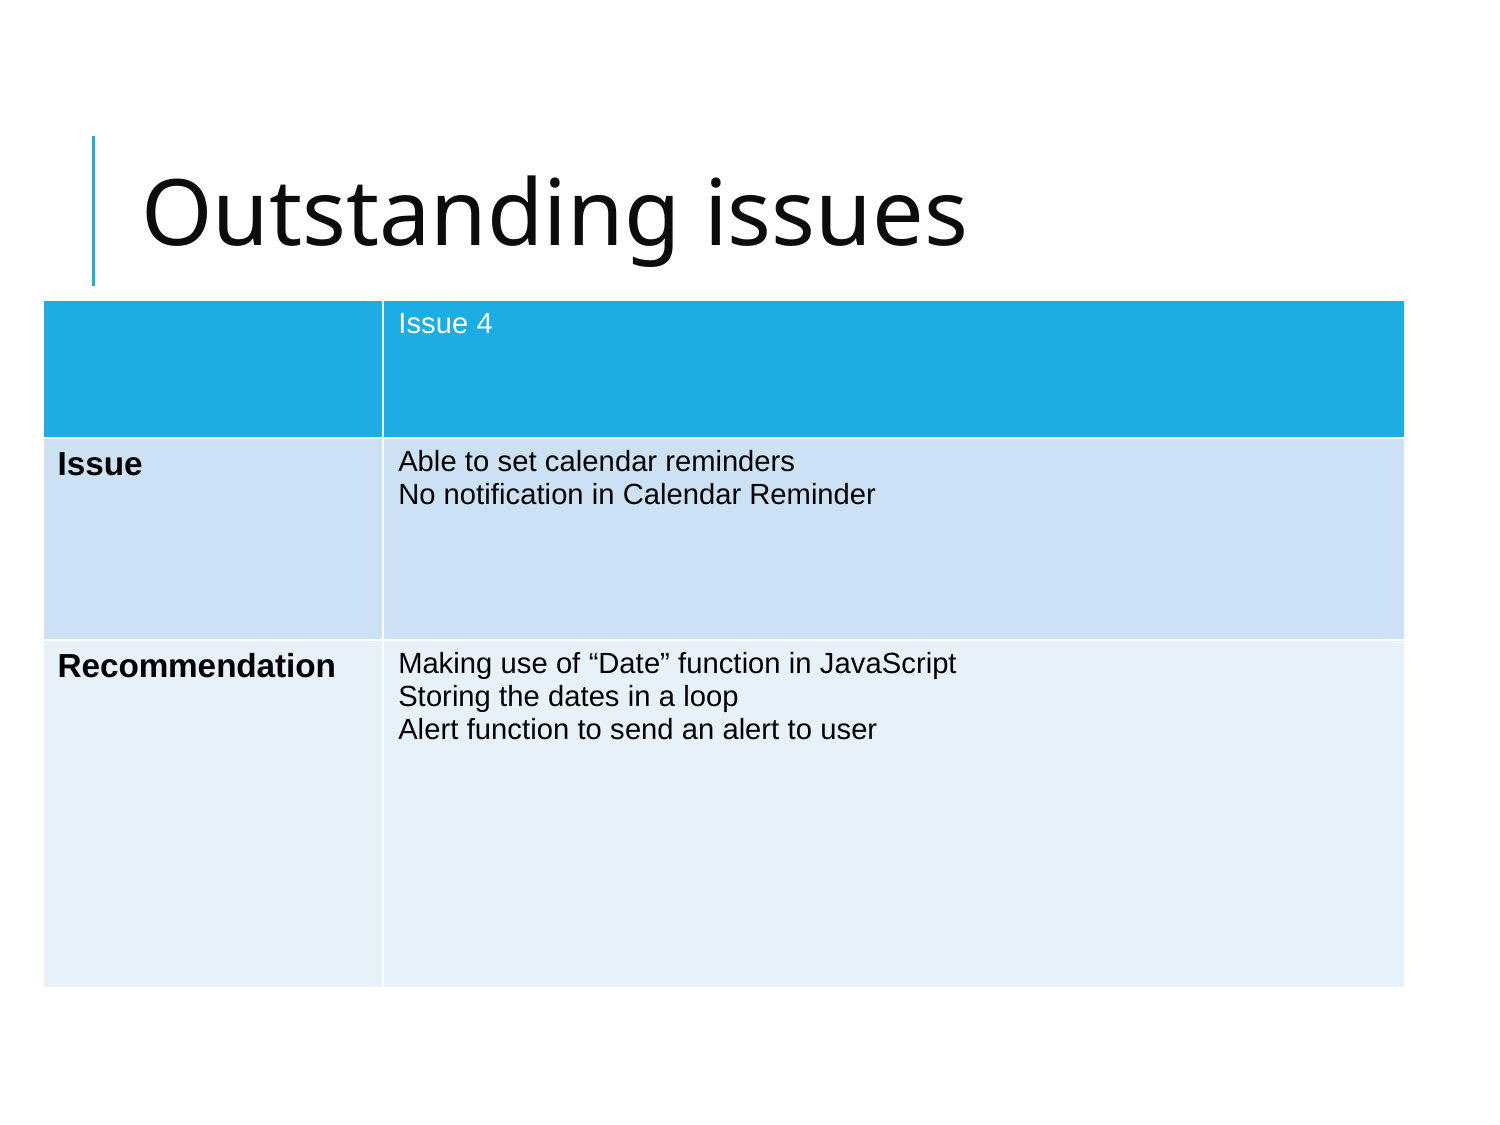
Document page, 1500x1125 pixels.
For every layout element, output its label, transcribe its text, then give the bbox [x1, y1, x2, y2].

table_cell Making use of “Date” function in JavaScript Storing the dates in a loop Alert function to send an alert to user [384, 641, 1404, 987]
table_cell Able to set calendar reminders No notification in Calendar Reminder [384, 439, 1404, 639]
table_header Issue 4 [384, 301, 1404, 437]
table_cell Issue [44, 439, 382, 639]
table_cell Recommendation [44, 641, 382, 987]
title Outstanding issues [126, 96, 1322, 299]
table_header [44, 301, 382, 437]
